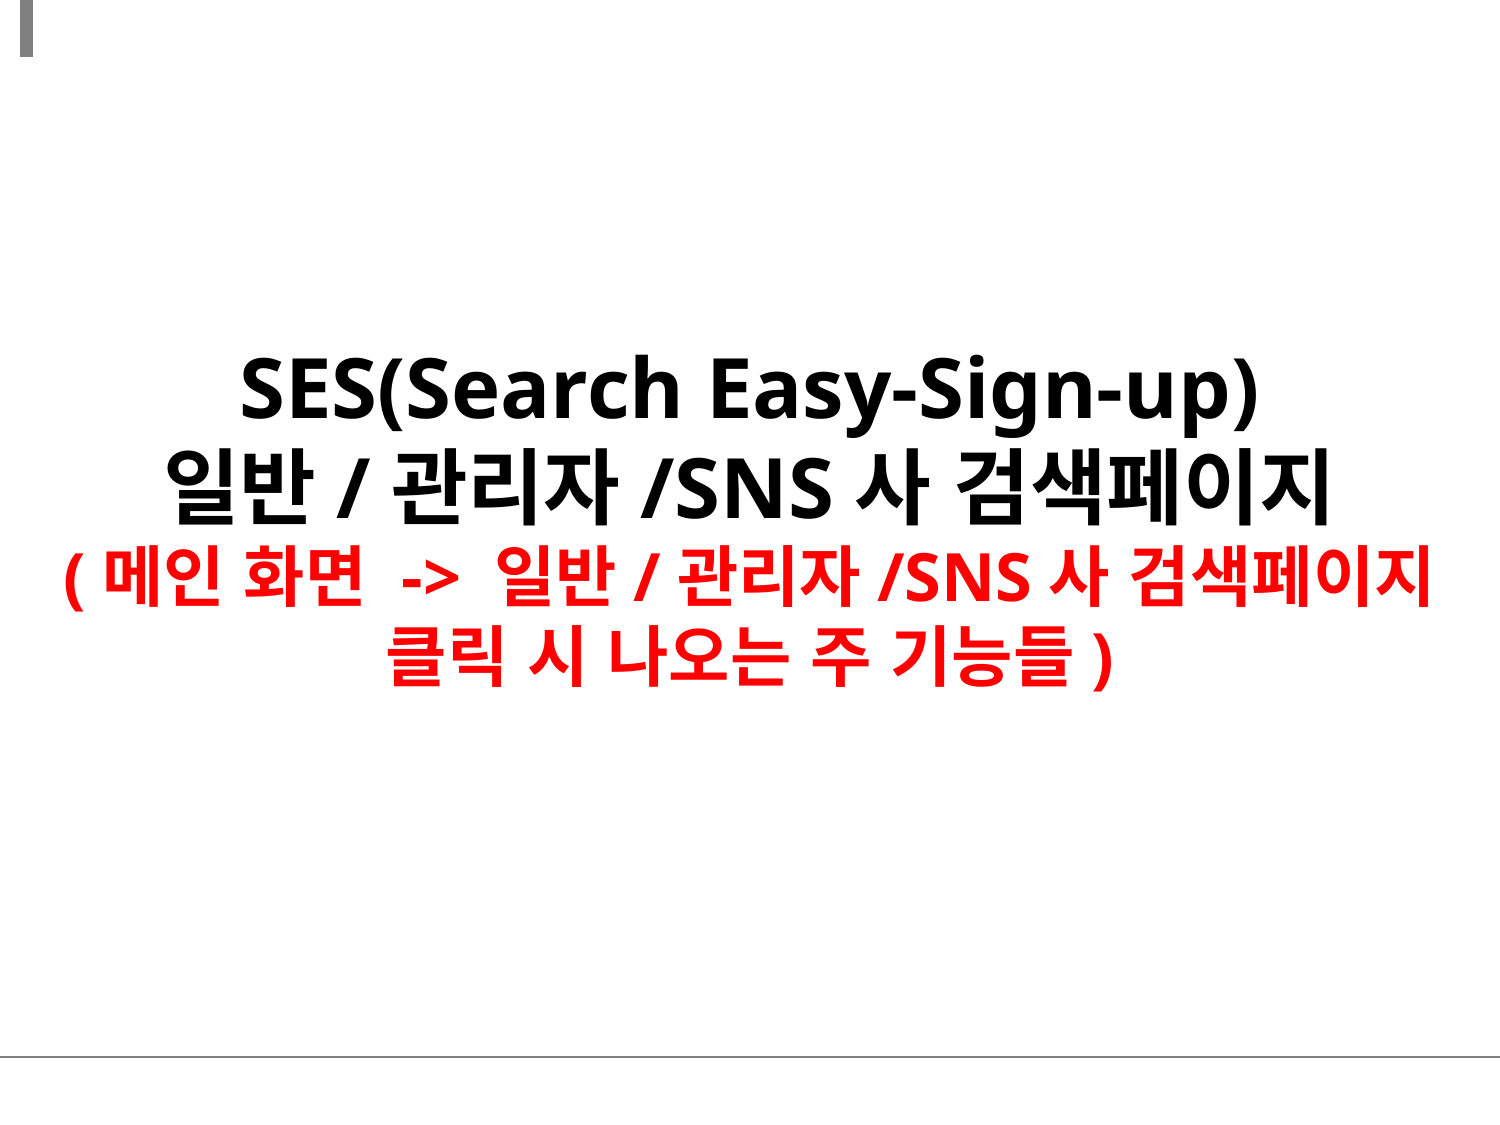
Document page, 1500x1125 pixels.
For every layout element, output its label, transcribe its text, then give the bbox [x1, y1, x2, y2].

title SES(Search Easy-Sign-up) 일반/관리자/SNS사 검색페이지 (메인 화면 -> 일반/관리자/SNS사 검색페이지 클릭 시 나오는 주 기능들) [0, 278, 1500, 752]
